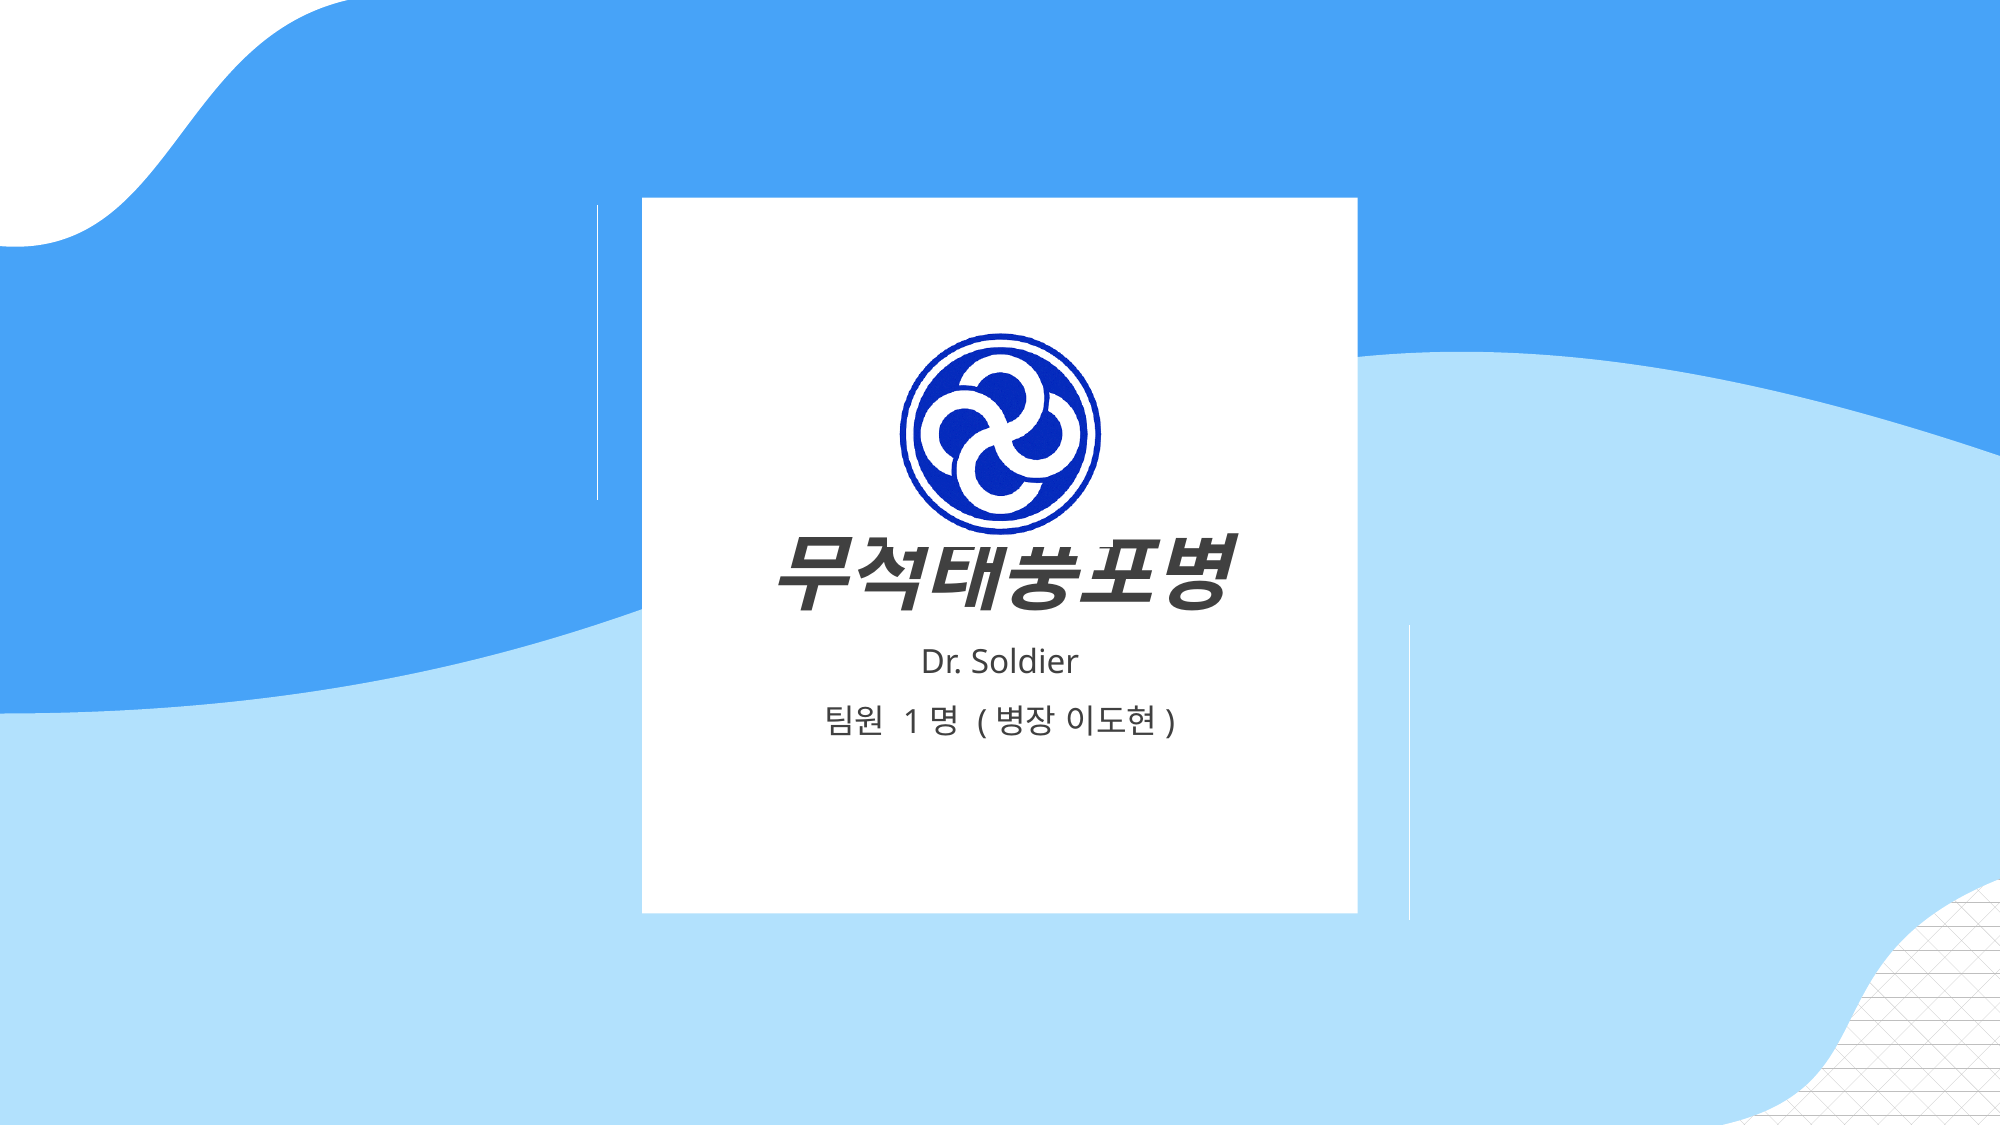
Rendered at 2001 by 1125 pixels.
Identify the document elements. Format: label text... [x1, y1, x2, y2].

text_box [0, 0, 349, 248]
text_box [1722, 877, 2000, 1125]
picture [887, 321, 1113, 547]
text_box [0, 350, 2000, 1125]
text_box 무적태풍포병 Dr. Soldier 팀원 1명 (병장 이도현) [641, 197, 1359, 914]
